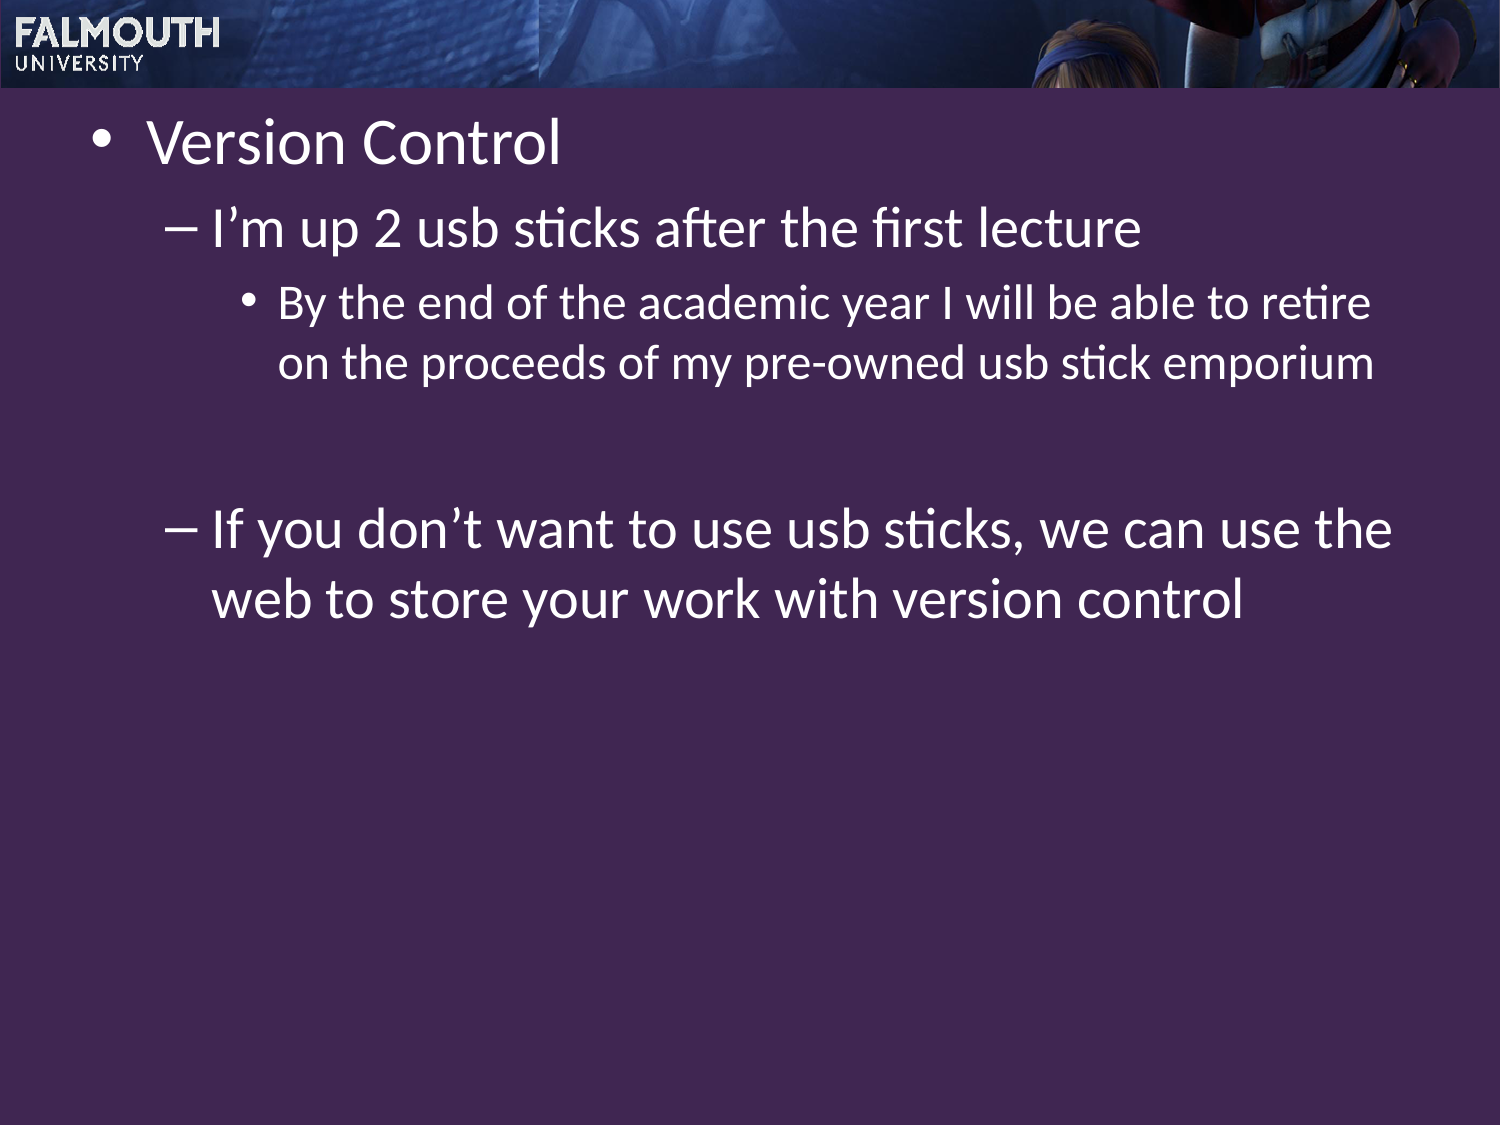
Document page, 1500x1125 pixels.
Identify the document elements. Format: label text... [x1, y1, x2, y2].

picture [0, 0, 1500, 90]
list Version Control I’m up 2 usb sticks after the first lecture By the end of the academic year I will be able to retire on the proceeds of my pre-owned usb stick emporium If you don’t want to use usb sticks, we can use the web to store your work with version control [75, 90, 1425, 1106]
